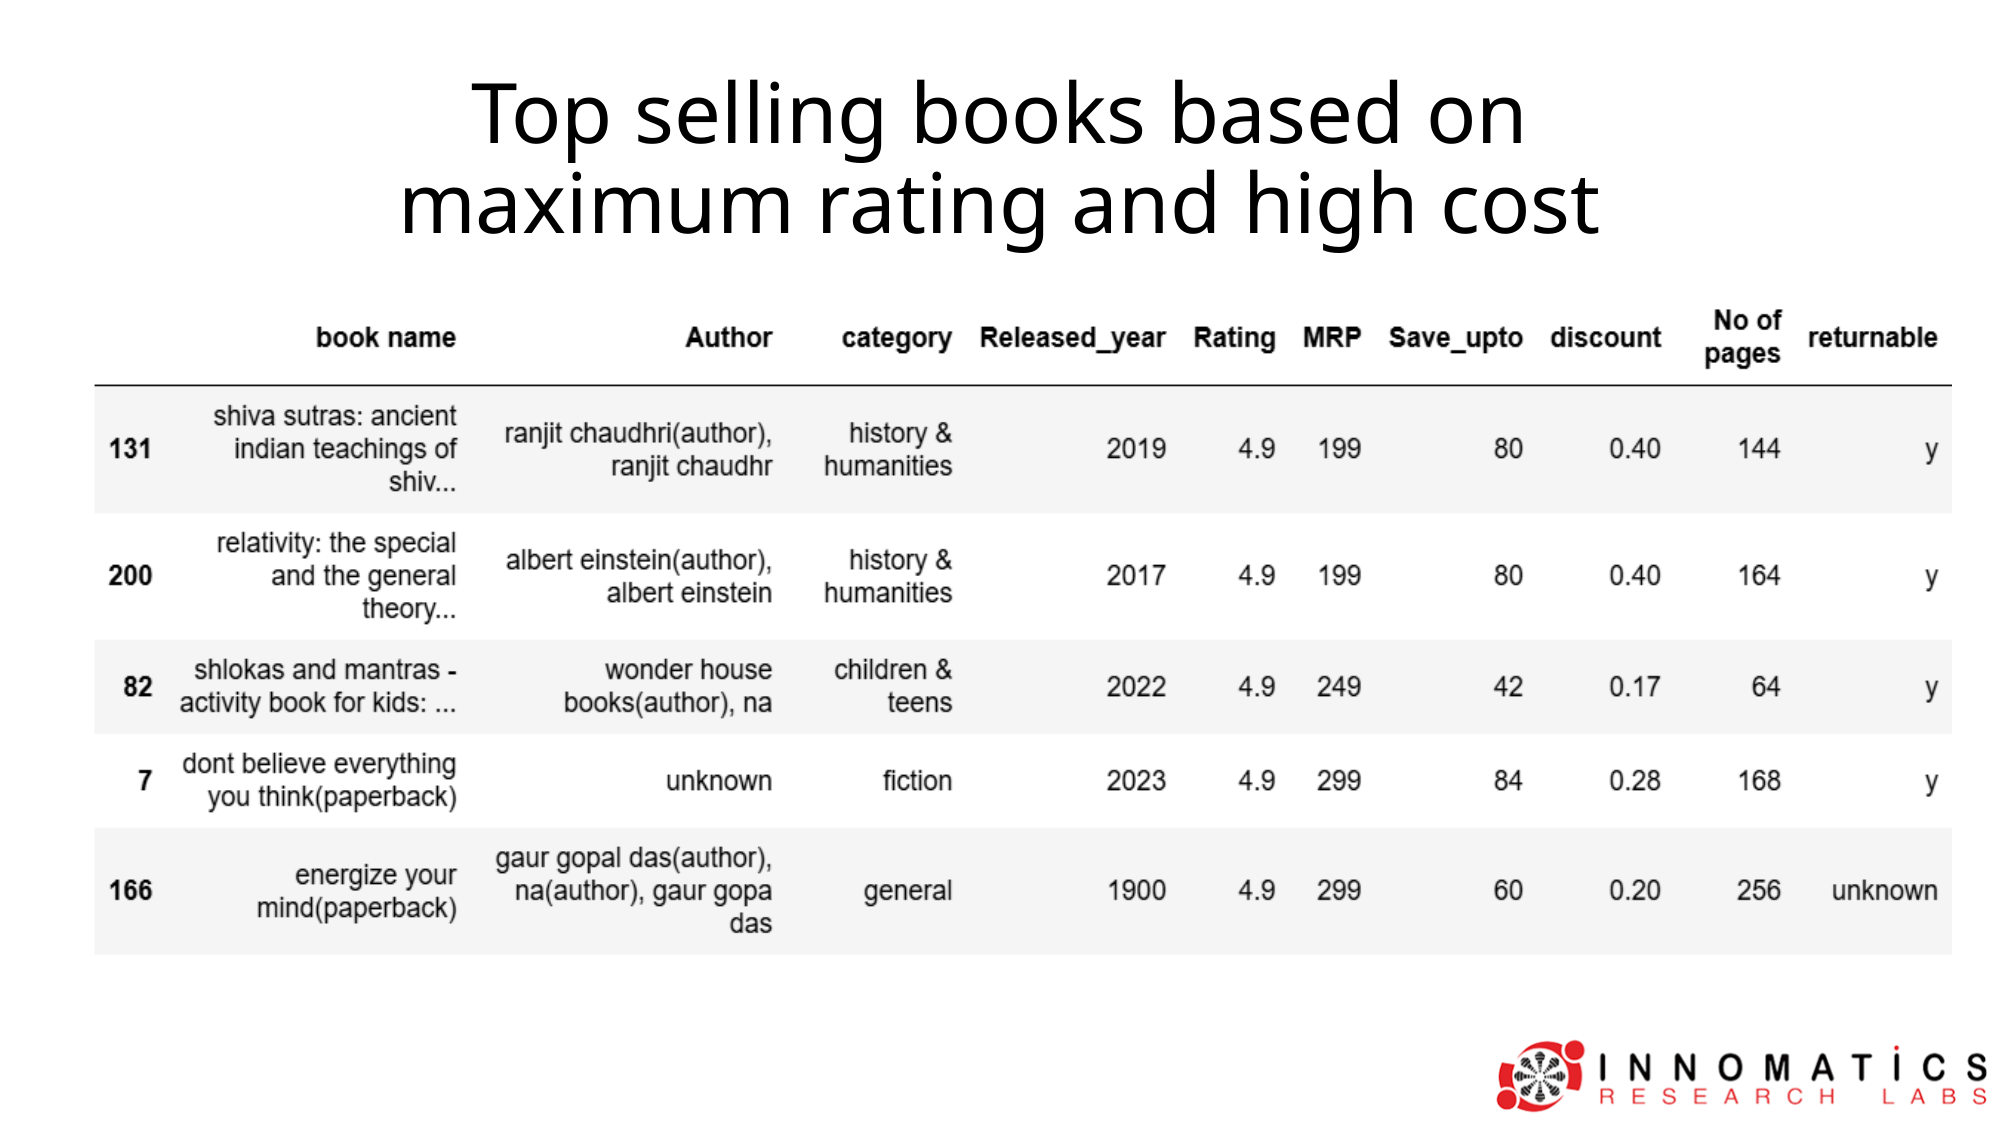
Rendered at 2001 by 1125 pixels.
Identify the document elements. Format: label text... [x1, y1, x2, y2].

title Top selling books based on maximum rating and high cost [249, 71, 1750, 258]
picture [80, 258, 1952, 977]
picture [1482, 1029, 2000, 1124]
